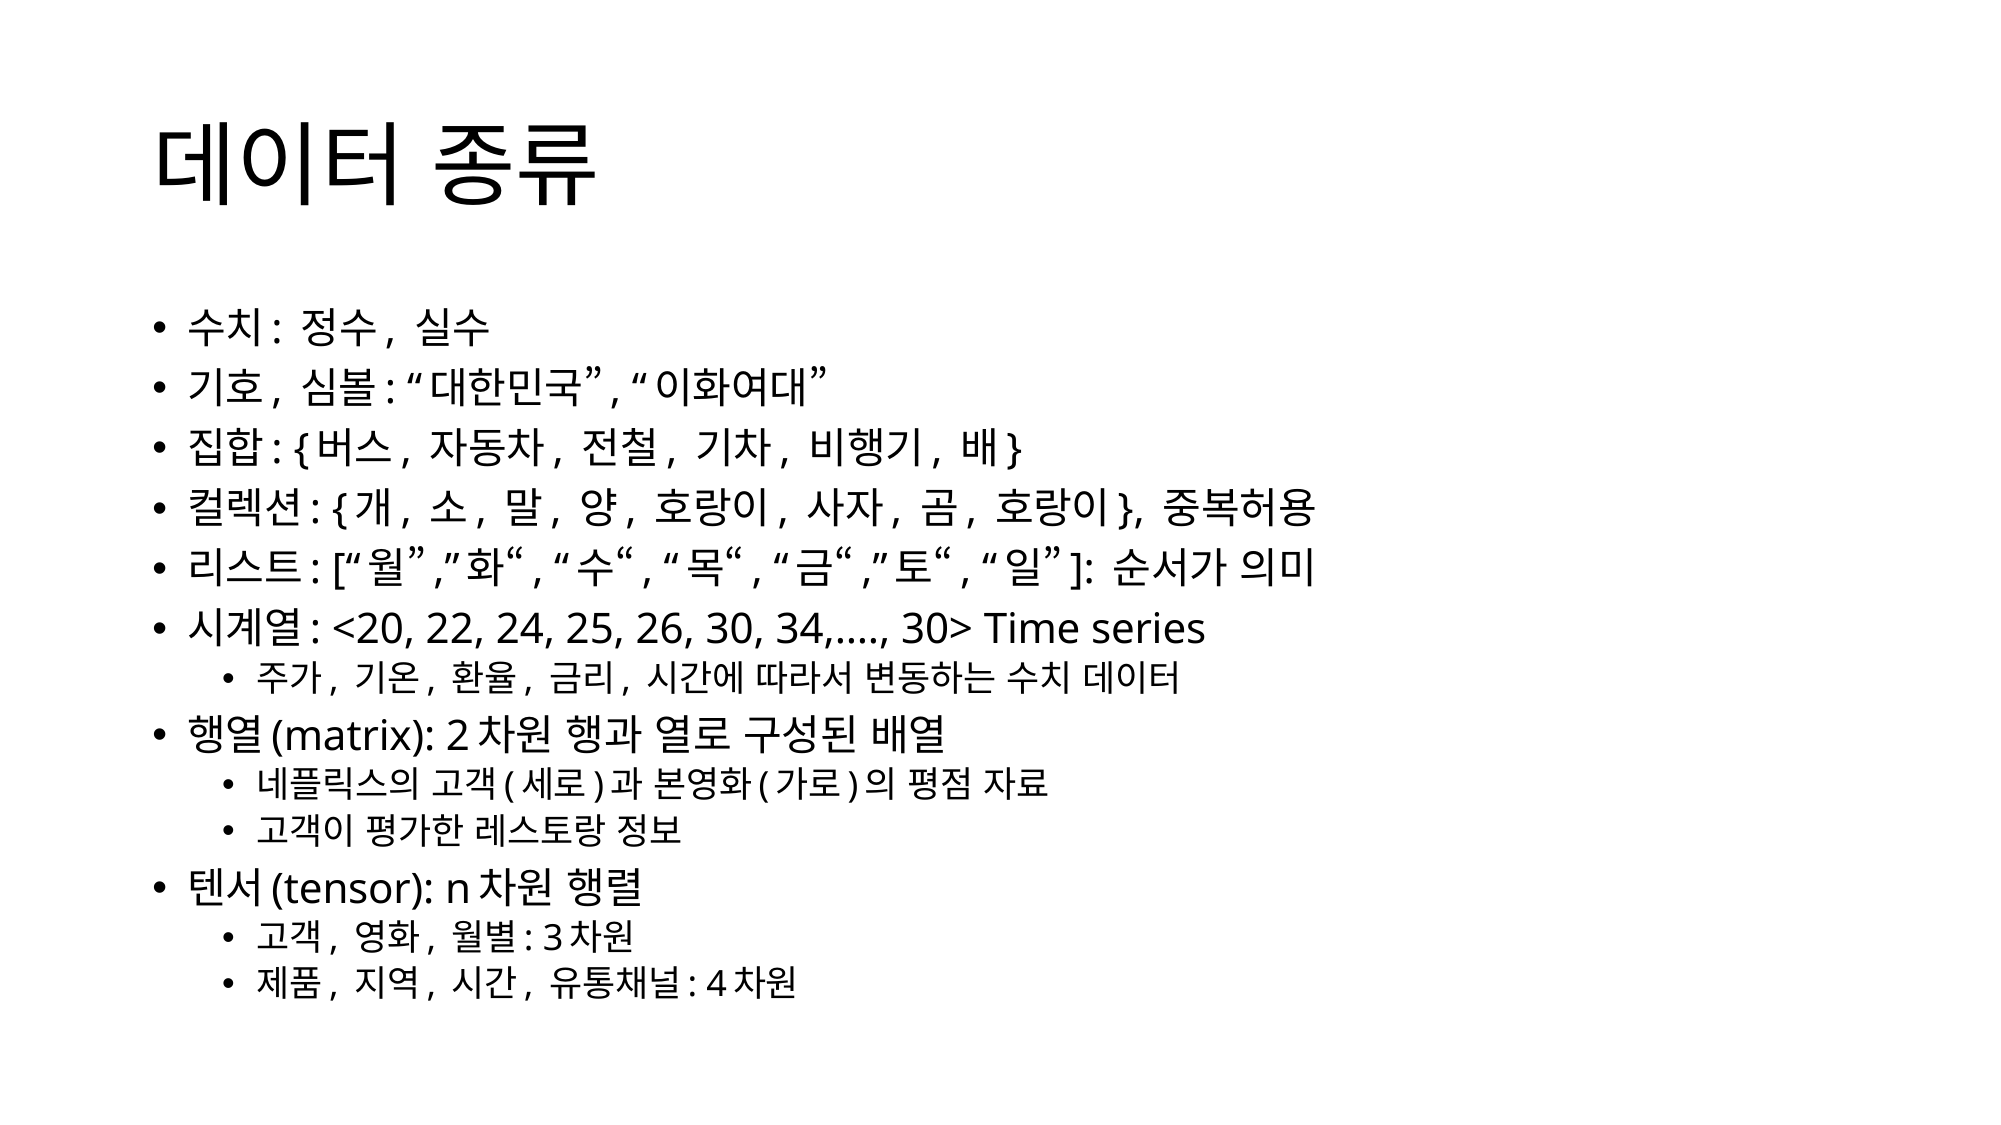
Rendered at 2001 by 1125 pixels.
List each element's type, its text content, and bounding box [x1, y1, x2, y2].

title 데이터 종류 [137, 59, 1863, 278]
list 수치: 정수, 실수 기호, 심볼: “대한민국”, “이화여대” 집합: {버스, 자동차, 전철, 기차, 비행기, 배} 컬렉션: {개, 소, 말, 양, 호랑이, 사자, 곰, 호랑이}, 중복허용 리스트: [“월”,”화“, “수“, “목“, “금“,”토“, “일”]: 순서가 의미 시계열: <20, 22, 24, 25, 26, 30, 34,…., 30> Time series 주가, 기온, 환율, 금리, 시간에 따라서 변동하는 수치 데이터 행열(matrix): 2차원 행과 열로 구성된 배열 네플릭스의 고객(세로)과 본영화(가로)의 평점 자료 고객이 평가한 레스토랑 정보 텐서(tensor): n차원 행렬 고객, 영화, 월별: 3차원 제품, 지역, 시간, 유통채널: 4차원 [137, 299, 1863, 1014]
